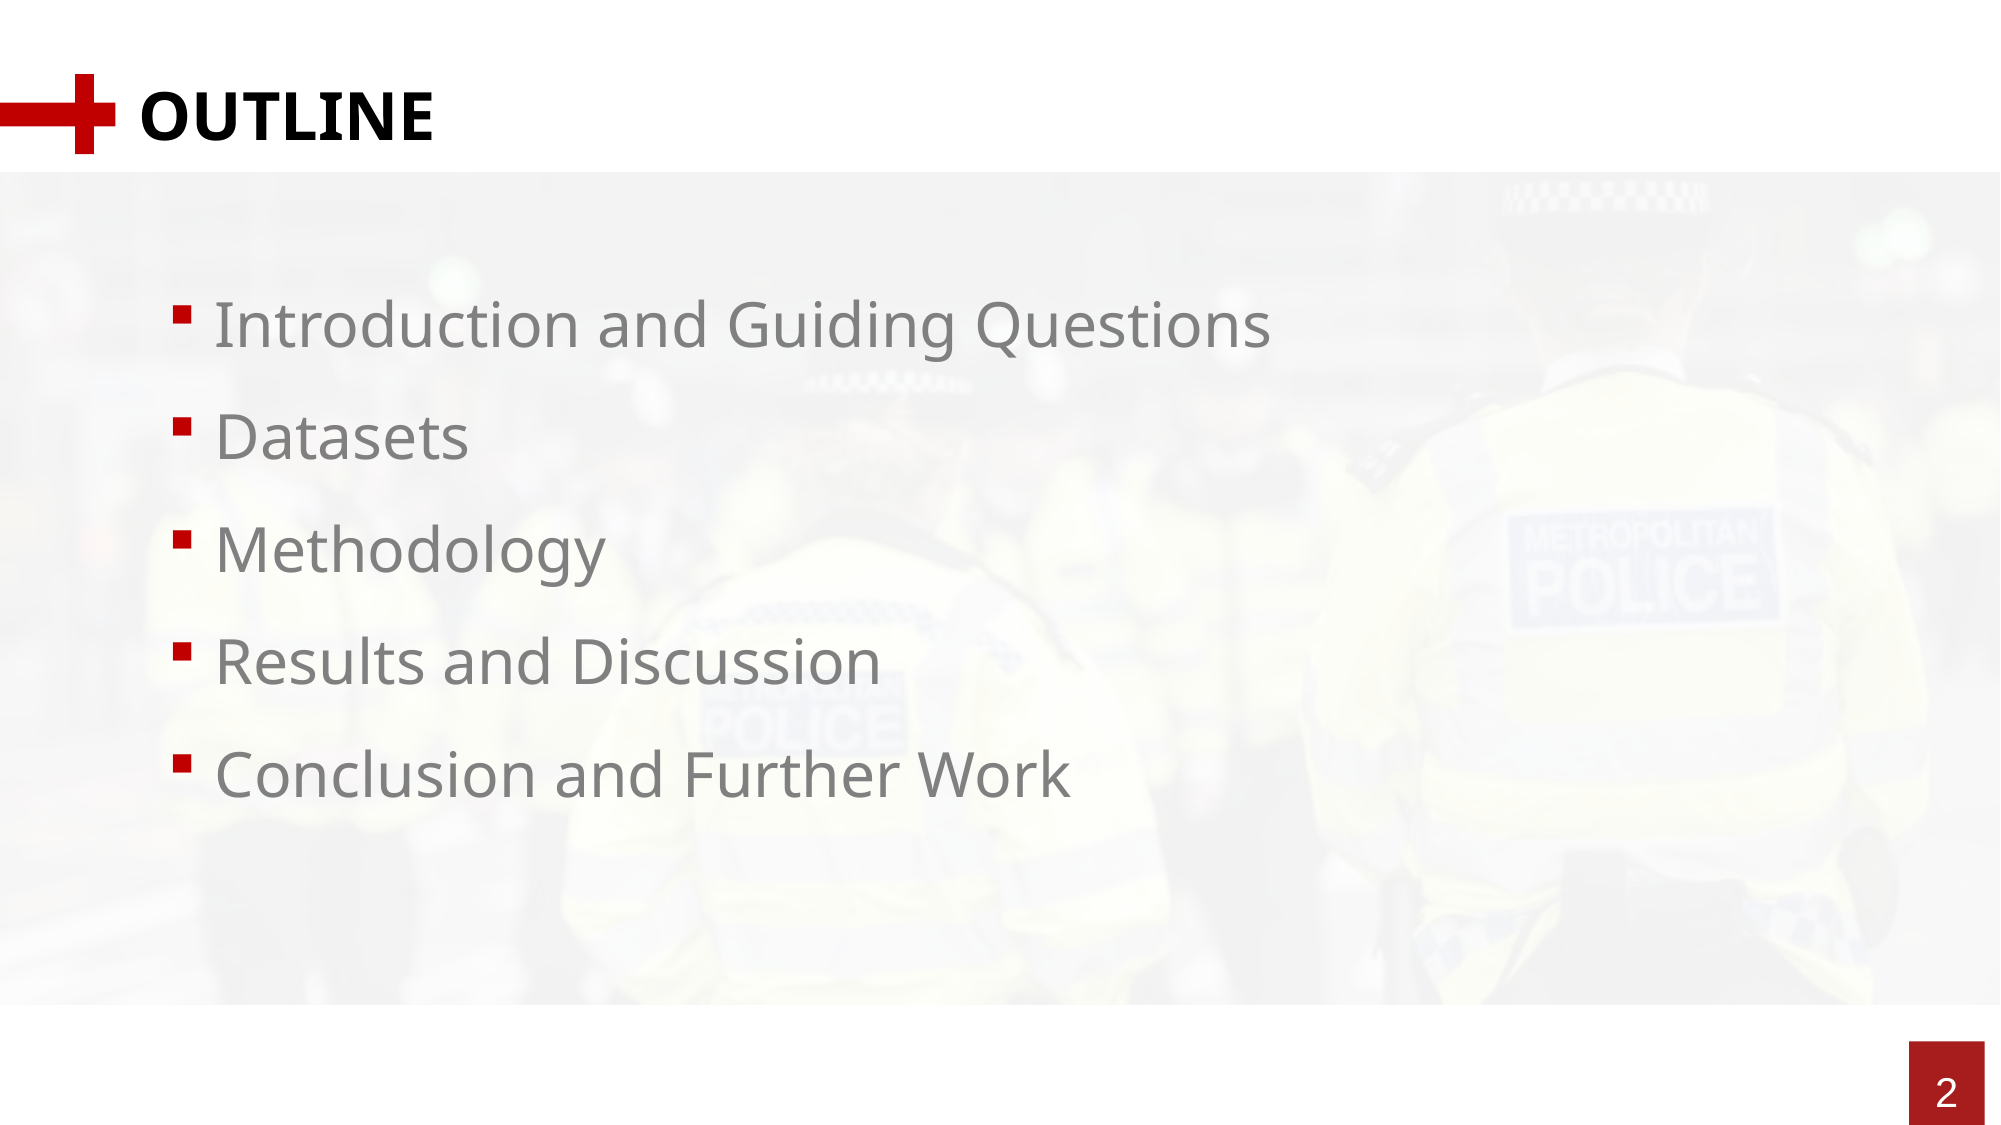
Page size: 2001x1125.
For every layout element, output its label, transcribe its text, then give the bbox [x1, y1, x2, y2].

text_box [95, 101, 117, 128]
text_box [74, 73, 95, 156]
picture [0, 172, 2000, 1005]
text_box [0, 101, 74, 128]
text_box OUTLINE [123, 66, 452, 162]
text_box 2 [1909, 1051, 1985, 1125]
text_box [1908, 1040, 1986, 1125]
